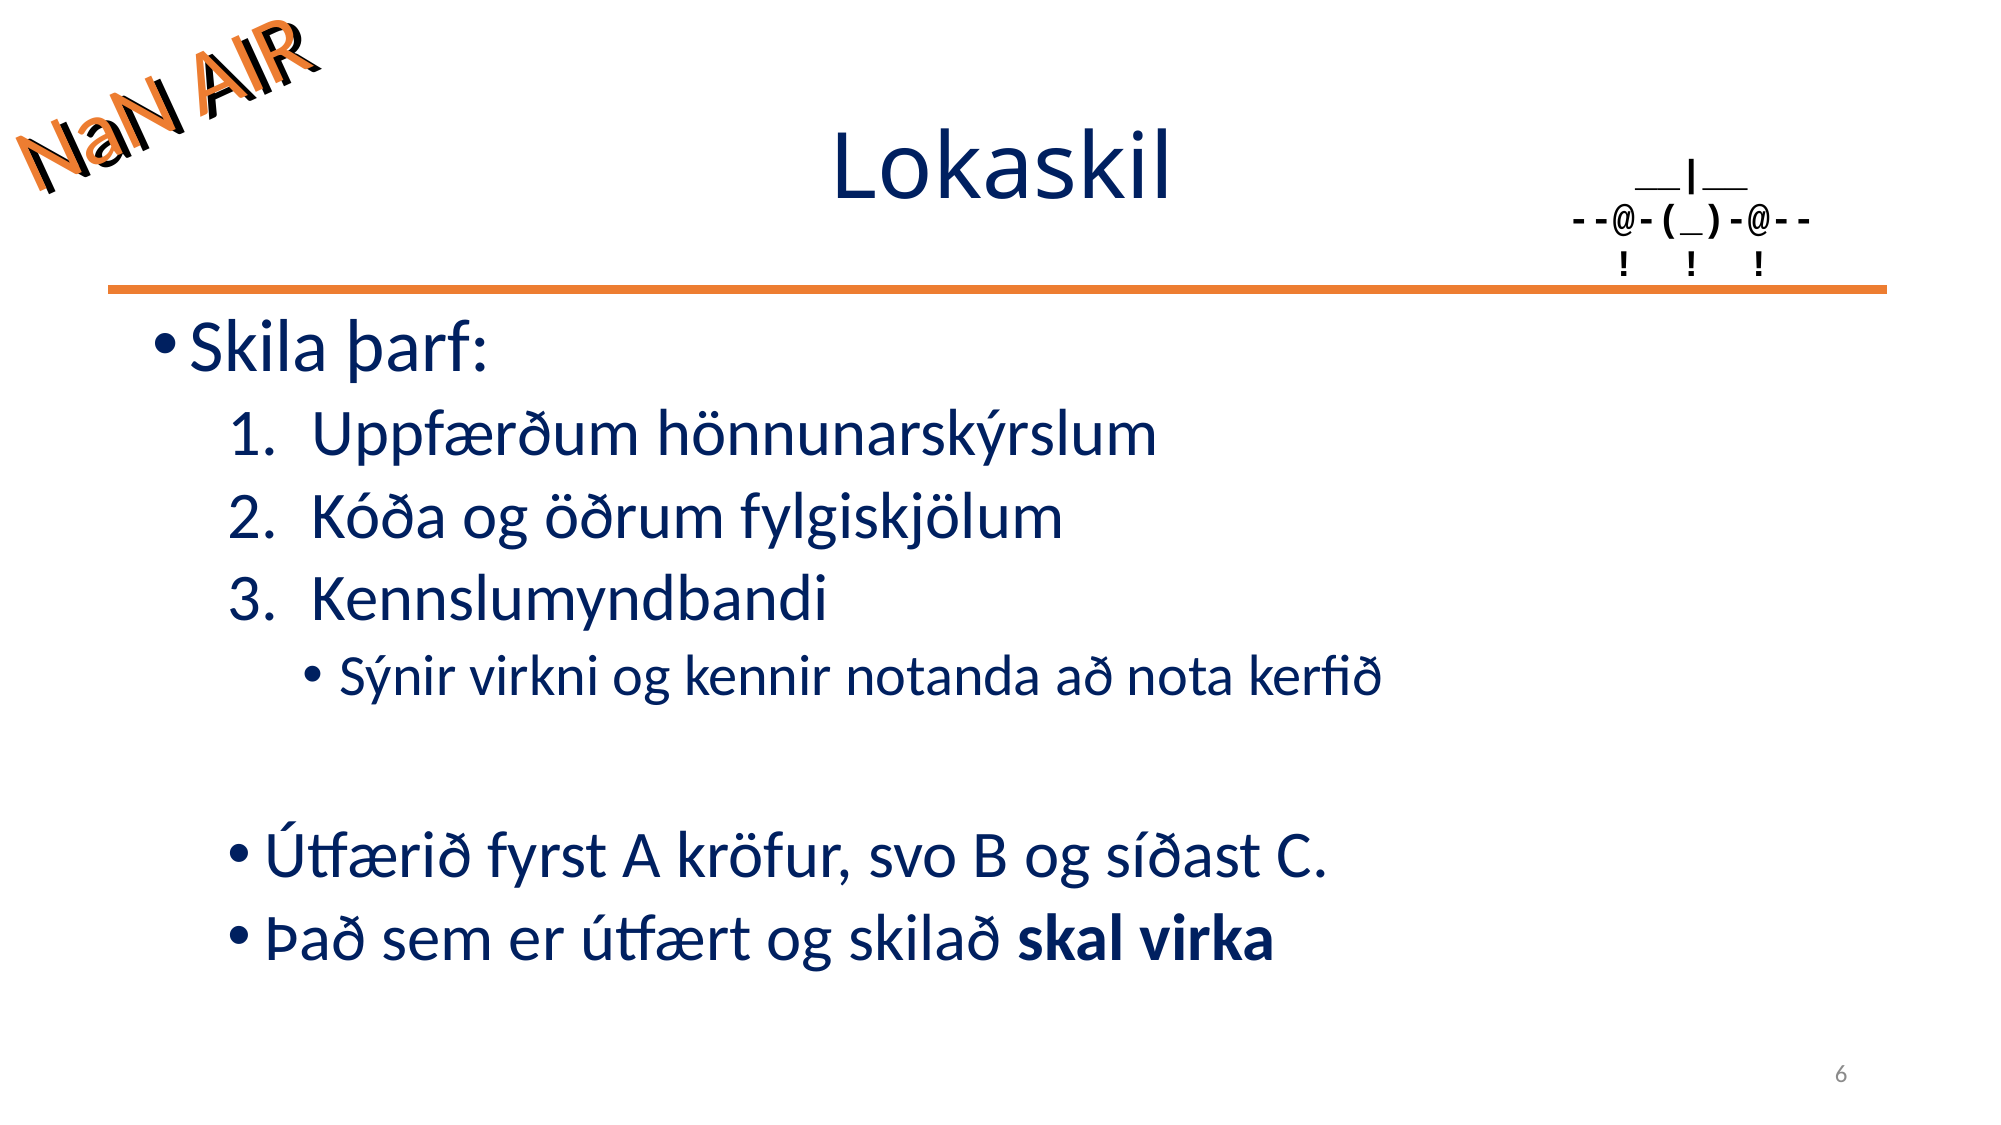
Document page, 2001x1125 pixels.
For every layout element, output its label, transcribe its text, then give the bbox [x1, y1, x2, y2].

title Lokaskil [137, 59, 1867, 278]
slide_number 6 [1412, 1042, 1863, 1103]
list Skila þarf: Uppfærðum hönnunarskýrslum Kóða og öðrum fylgiskjölum Kennslumyndbandi Sýnir virkni og kennir notanda að nota kerfið Útfærið fyrst A kröfur, svo B og síðast C. Það sem er útfært og skilað skal virka [137, 299, 1863, 1014]
